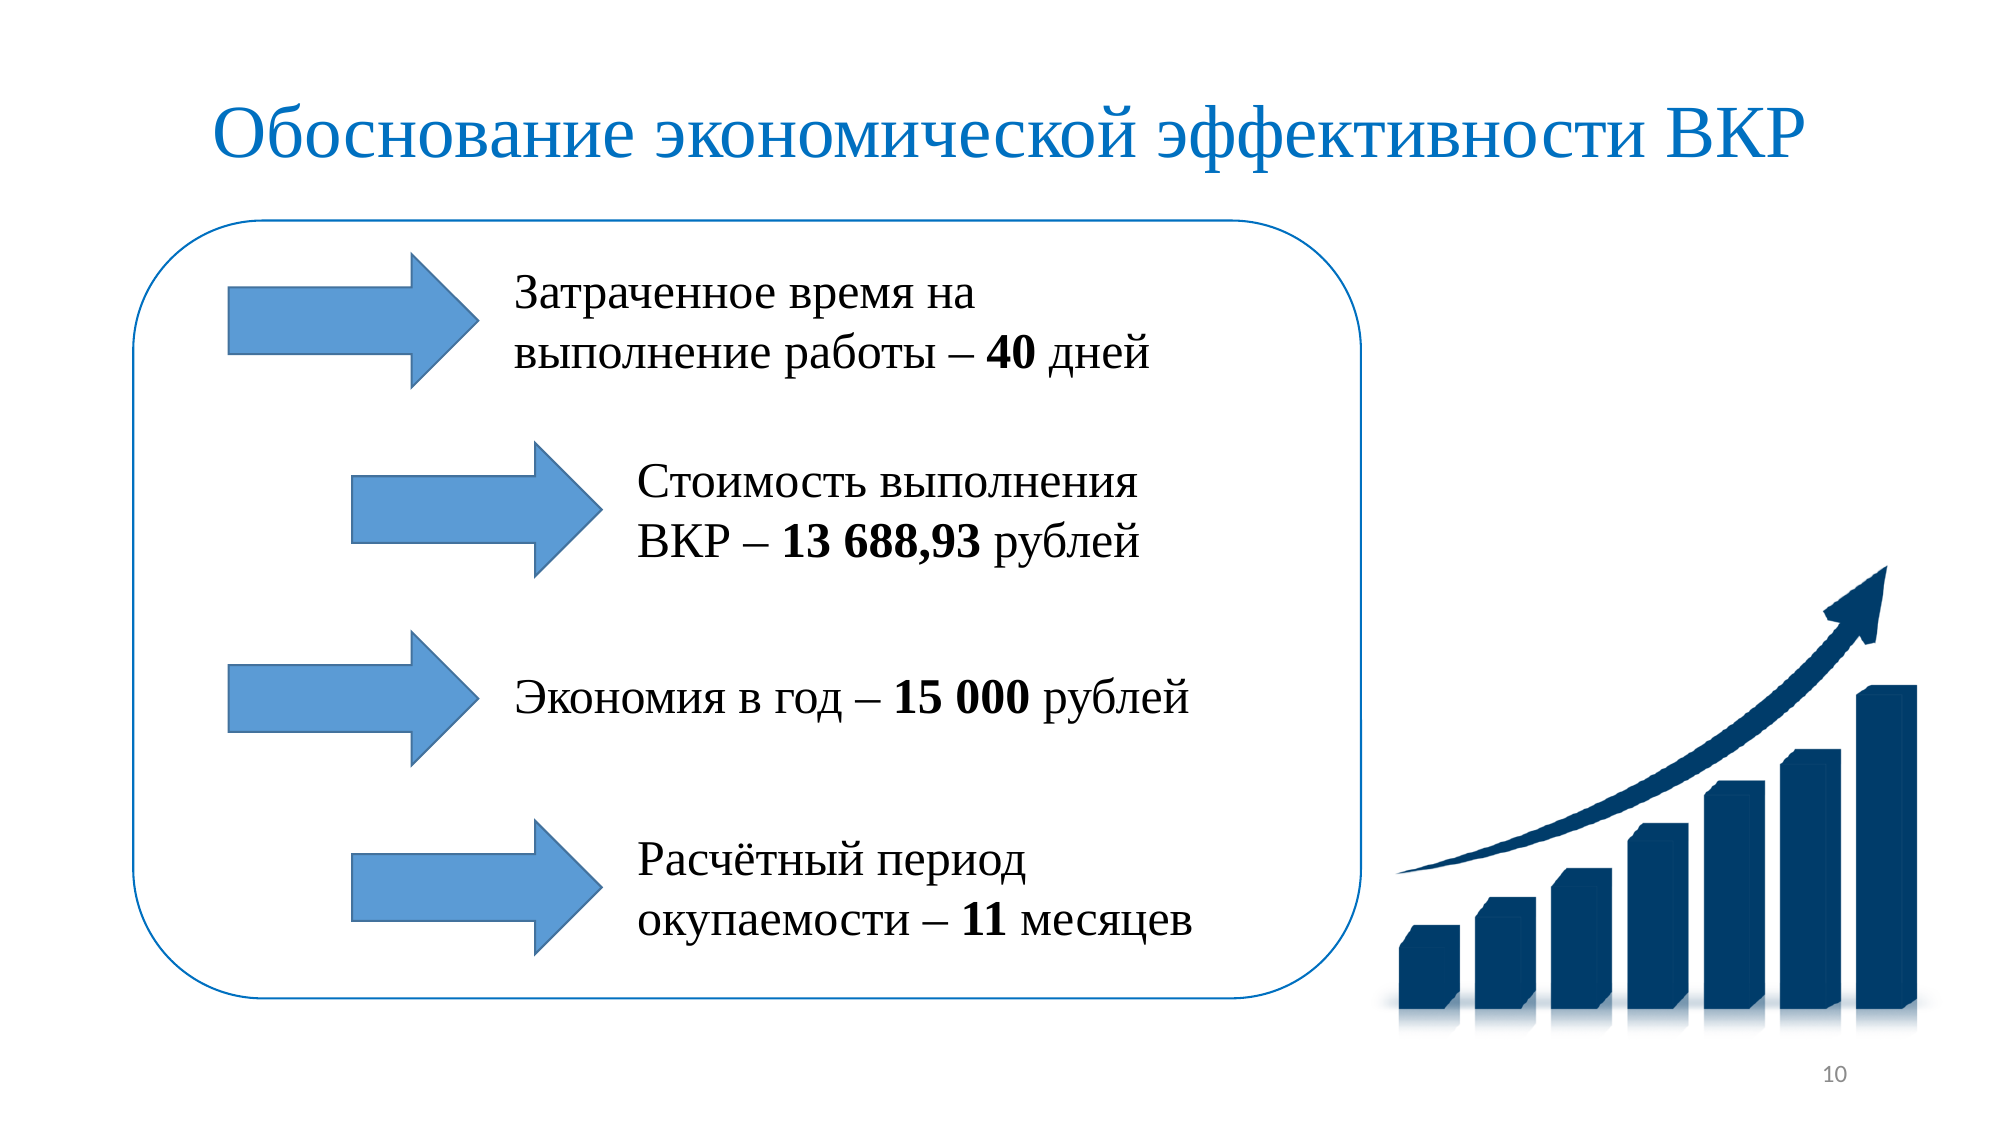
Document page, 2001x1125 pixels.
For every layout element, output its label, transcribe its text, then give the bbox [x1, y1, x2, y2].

title Обоснование экономической эффективности ВКР [133, 29, 1889, 237]
text_box [132, 219, 1362, 1000]
picture [1322, 534, 2000, 1043]
text_box [227, 629, 480, 768]
text_box Затраченное время на выполнение работы – 40 дней [499, 251, 1166, 386]
slide_number 10 [1412, 1043, 1863, 1103]
text_box Экономия в год – 15 000 рублей [499, 656, 1205, 731]
text_box [227, 251, 480, 390]
text_box [351, 818, 604, 957]
text_box Стоимость выполнения ВКР – 13 688,93 рублей [622, 439, 1166, 575]
text_box Расчётный период окупаемости – 11 месяцев [622, 817, 1209, 953]
text_box [351, 440, 604, 579]
